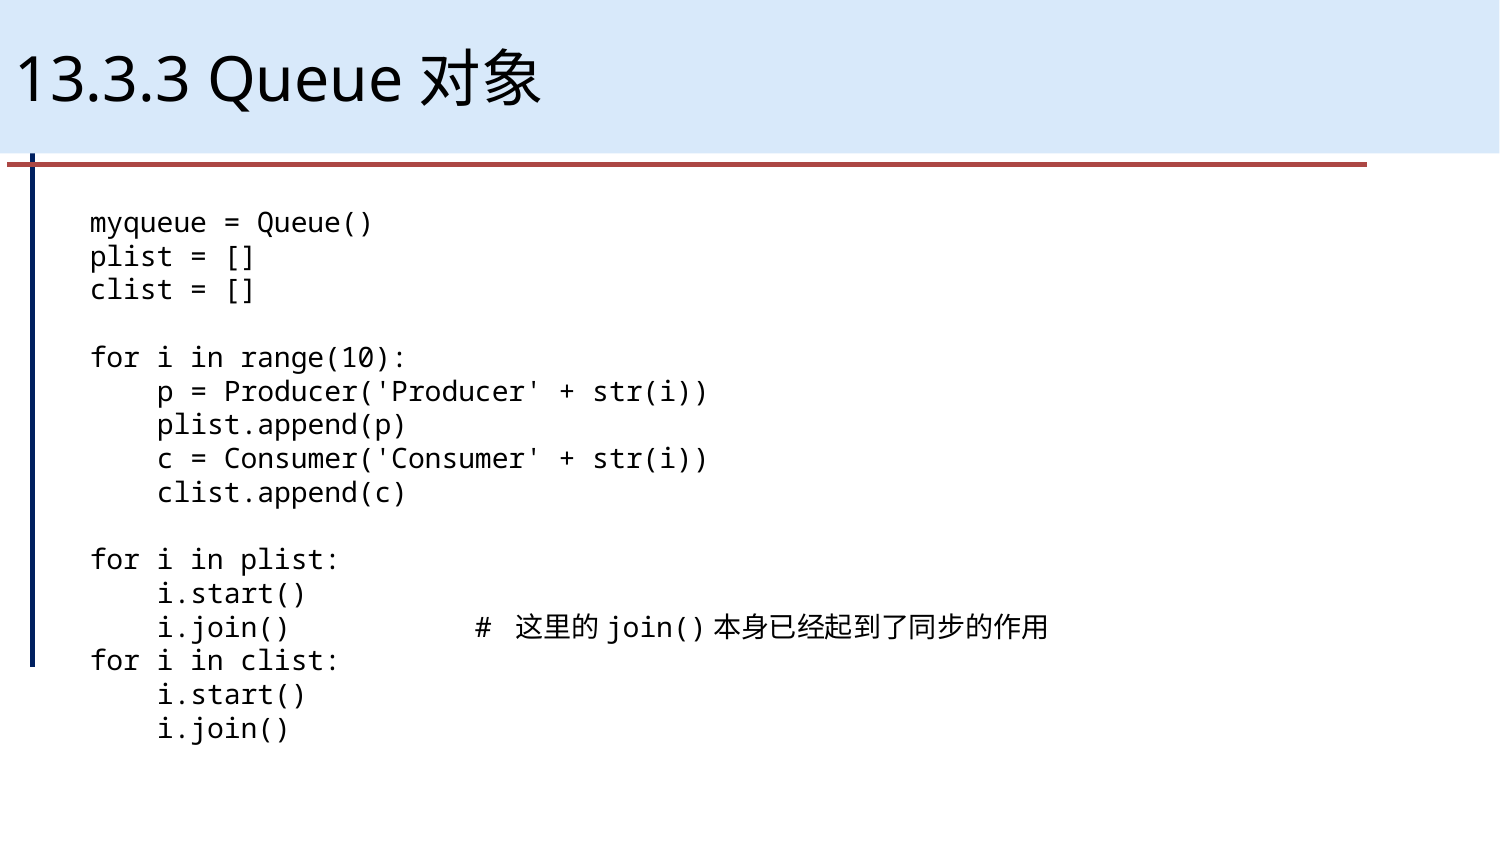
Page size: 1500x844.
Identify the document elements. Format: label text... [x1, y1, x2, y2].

title 13.3.3 Queue对象 [0, 0, 1500, 154]
list myqueue = Queue() plist = [] clist = [] for i in range(10): p = Producer('Producer' + str(i)) plist.append(p) c = Consumer('Consumer' + str(i)) clist.append(c) for i in plist: i.start() i.join() # 这里的join()本身已经起到了同步的作用 for i in clist: i.start() i.join() [74, 196, 1426, 755]
